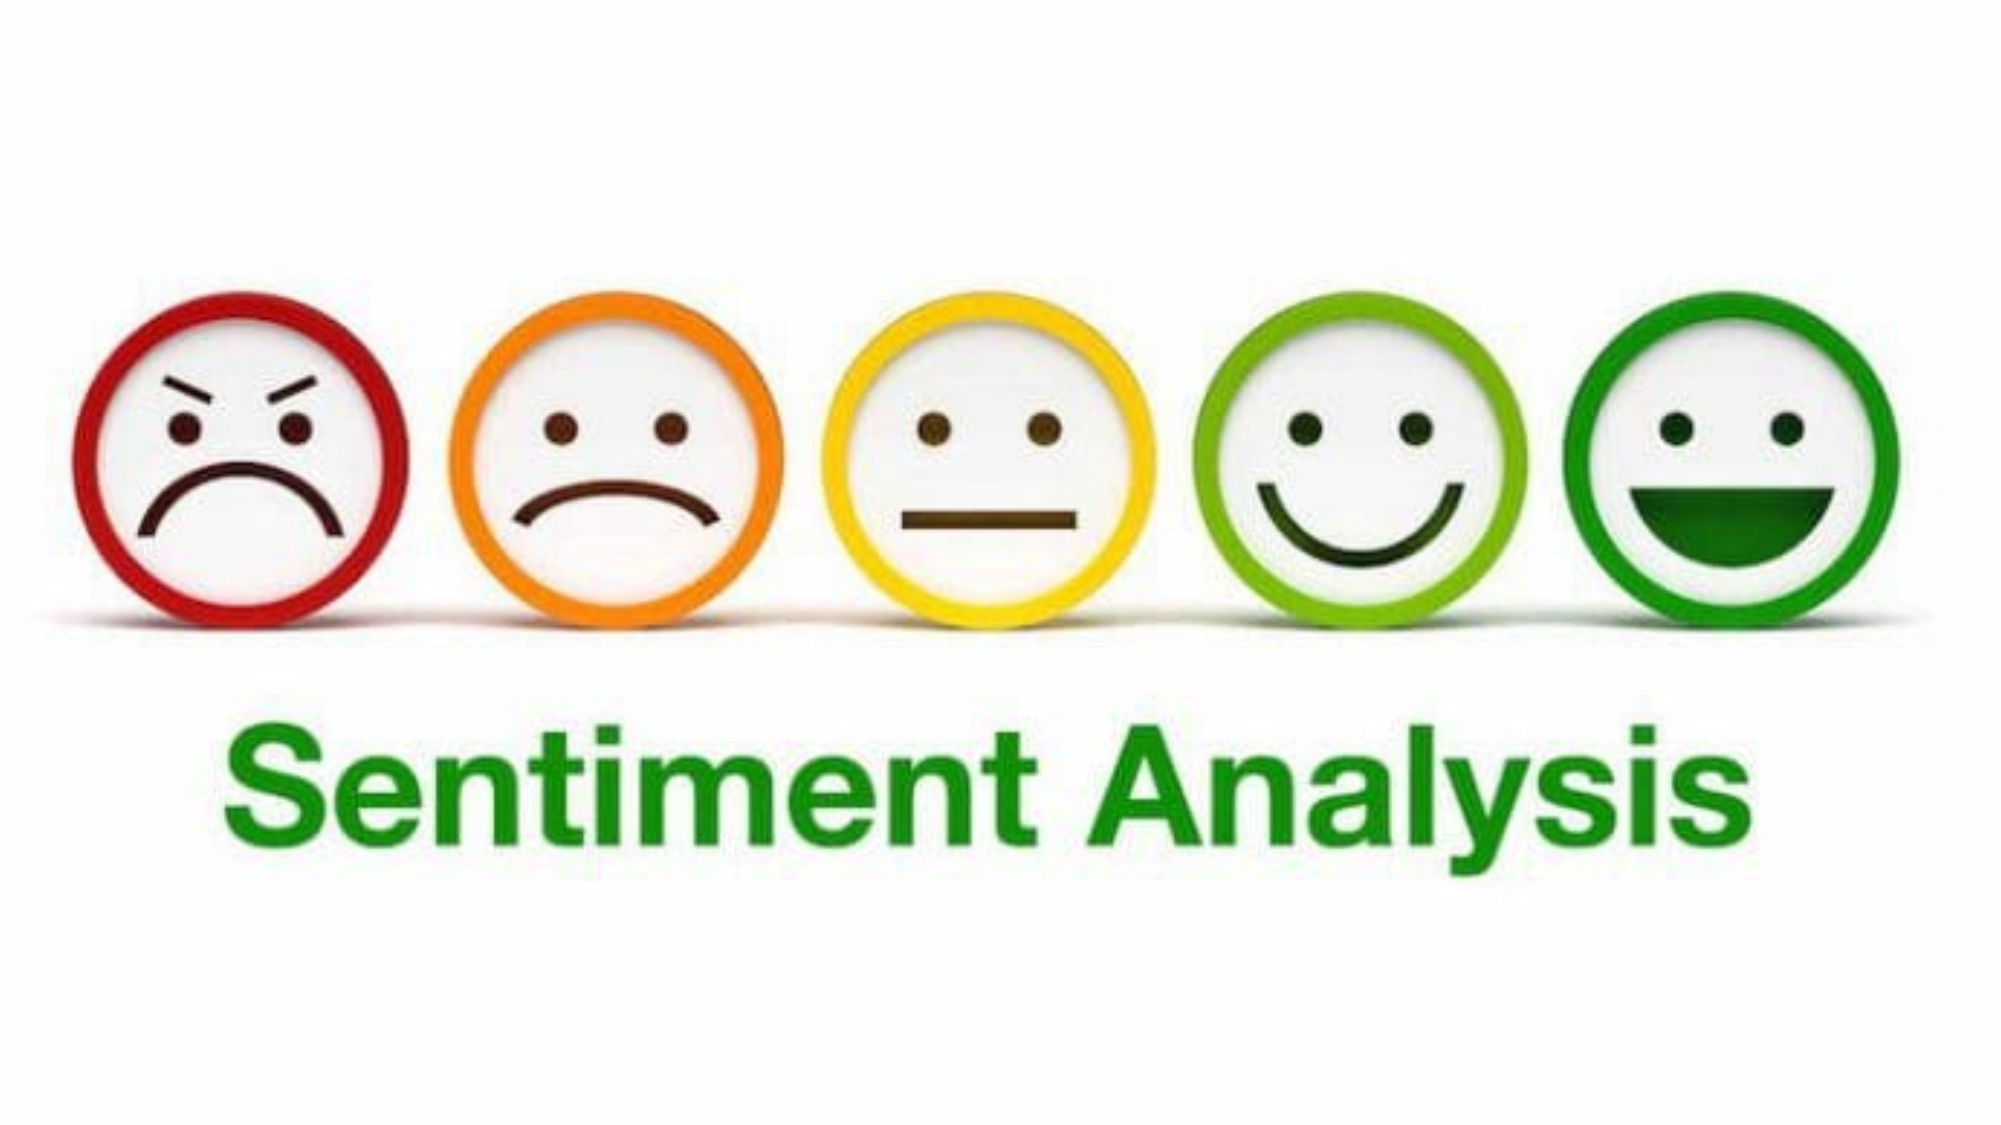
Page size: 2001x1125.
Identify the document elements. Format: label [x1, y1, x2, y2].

list [0, 0, 2000, 1125]
